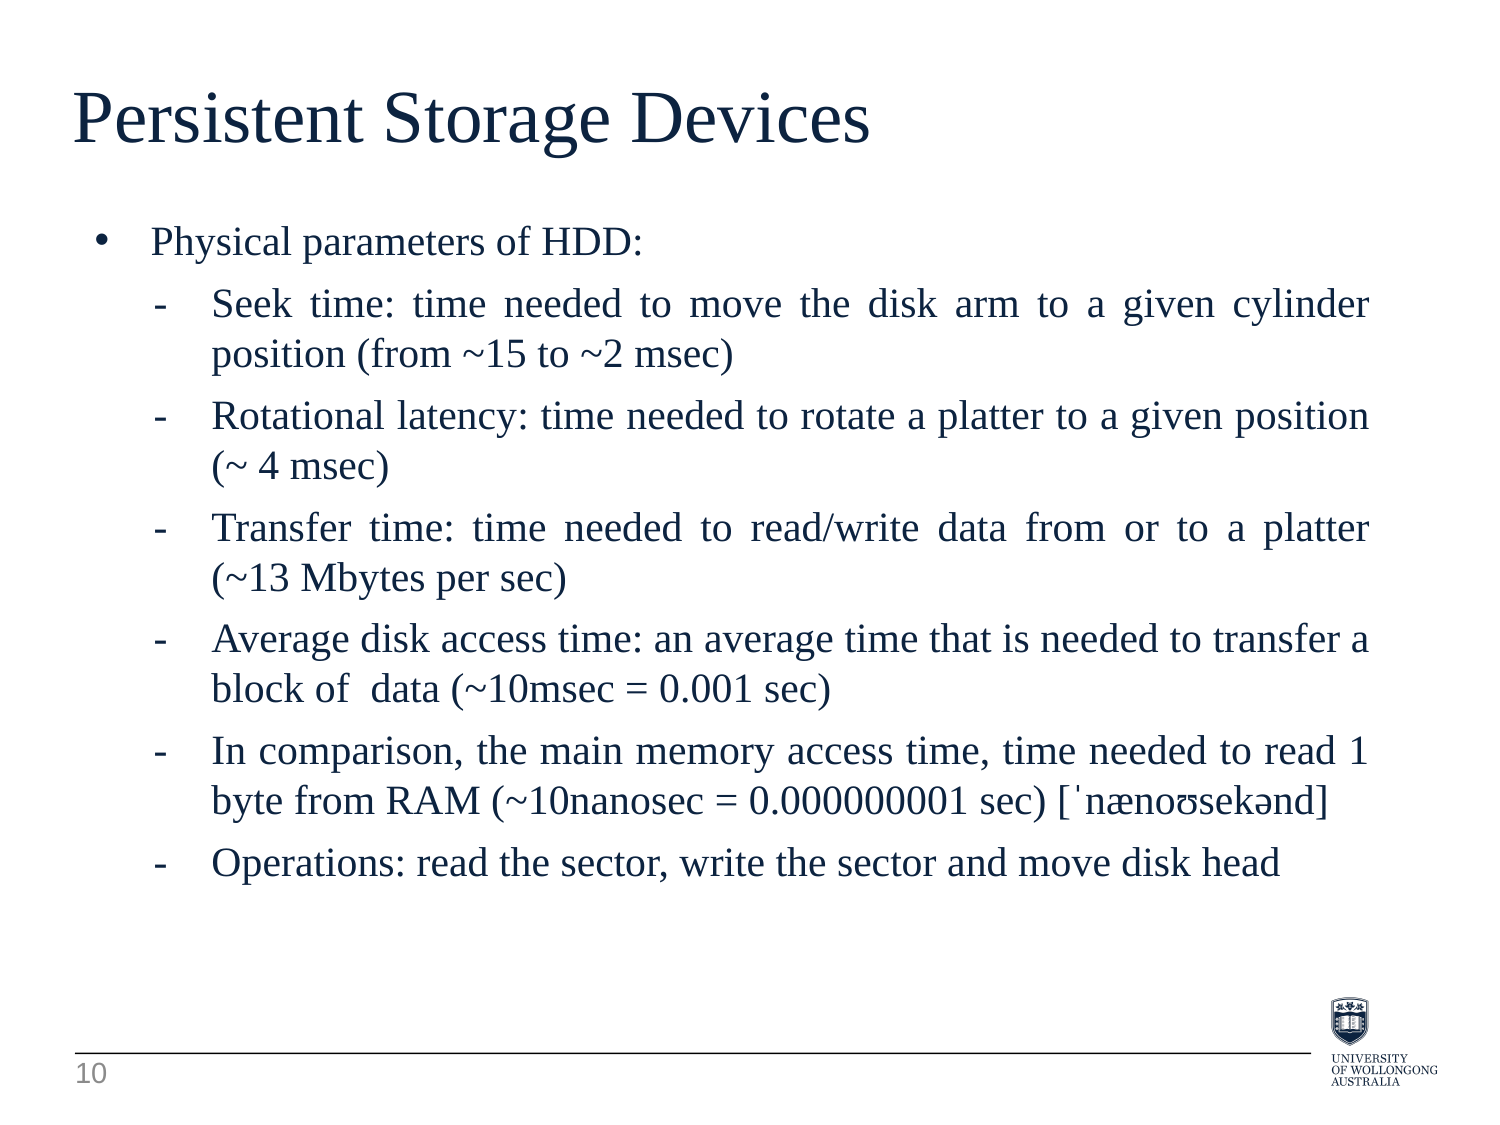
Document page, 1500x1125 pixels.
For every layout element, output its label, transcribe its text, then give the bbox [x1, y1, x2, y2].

text_box Persistent Storage Devices [72, 67, 1267, 206]
text_box [74, 1059, 135, 1091]
text_box [74, 770, 1367, 844]
text_box Physical parameters of HDD: - Seek time: time needed to move the disk arm to a given cylinder position (from ~15 to ~2 msec) - Rotational latency: time needed to rotate a platter to a given position (~ 4 msec) - Transfer time: time needed to read/write data from or to a platter (~13 Mbytes per sec) - Average disk access time: an average time that is needed to transfer a block of data (~10msec = 0.001 sec) - In comparison, the main memory access time, time needed to read 1 byte from RAM (~10nanosec = 0.000000001 sec) [ˈnænoʊsekənd] - Operations: read the sector, write the sector and move disk head [94, 214, 1386, 1001]
